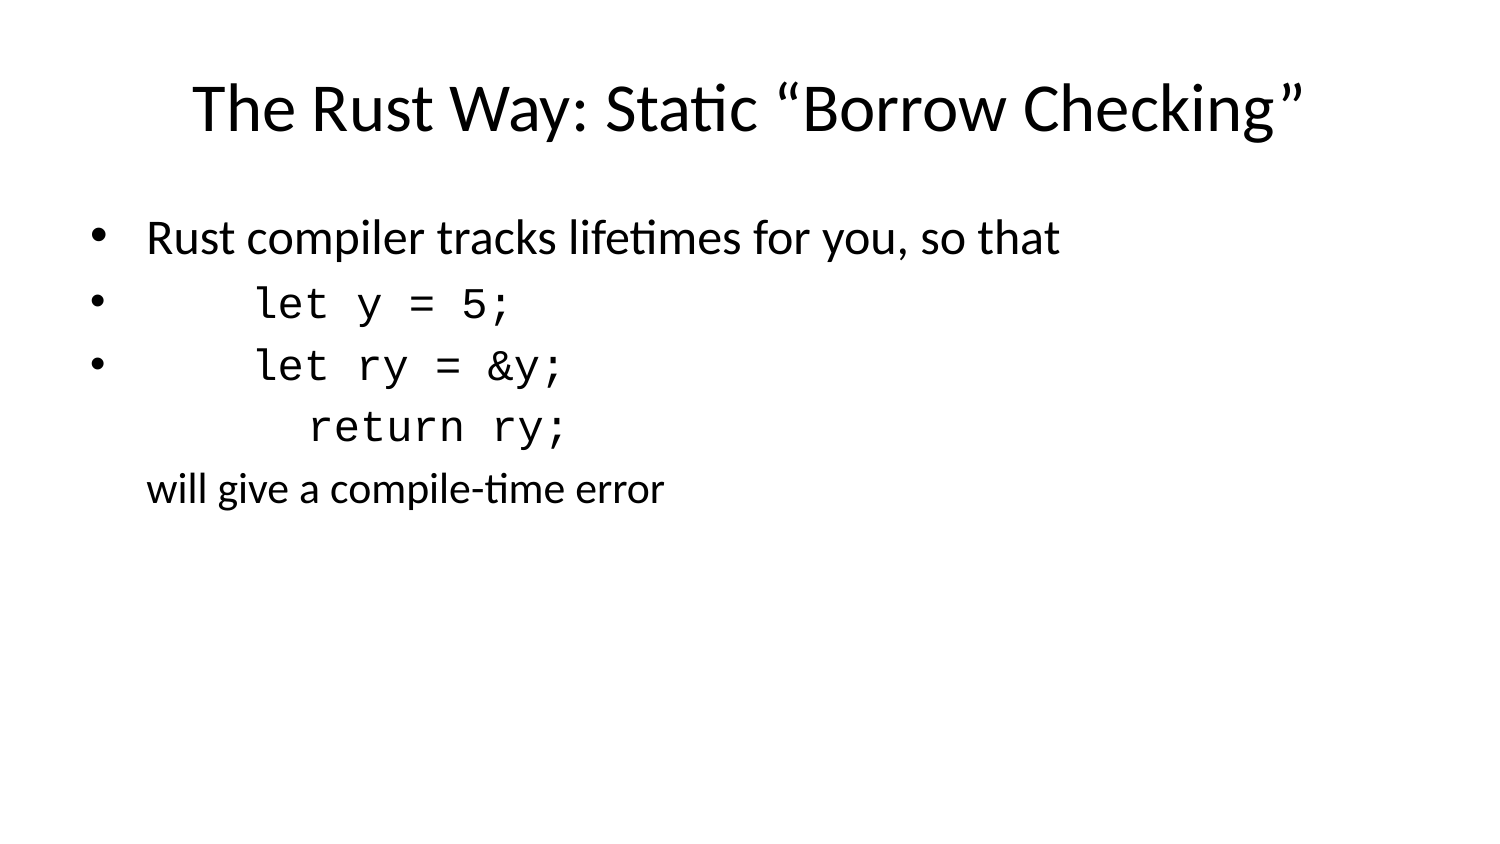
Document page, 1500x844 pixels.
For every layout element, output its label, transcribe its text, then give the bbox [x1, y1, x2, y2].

title The Rust Way: Static “Borrow Checking” [75, 33, 1425, 175]
list Rust compiler tracks lifetimes for you, so that let y = 5; let ry = &y; return ry; will give a compile-time error [75, 196, 1425, 754]
